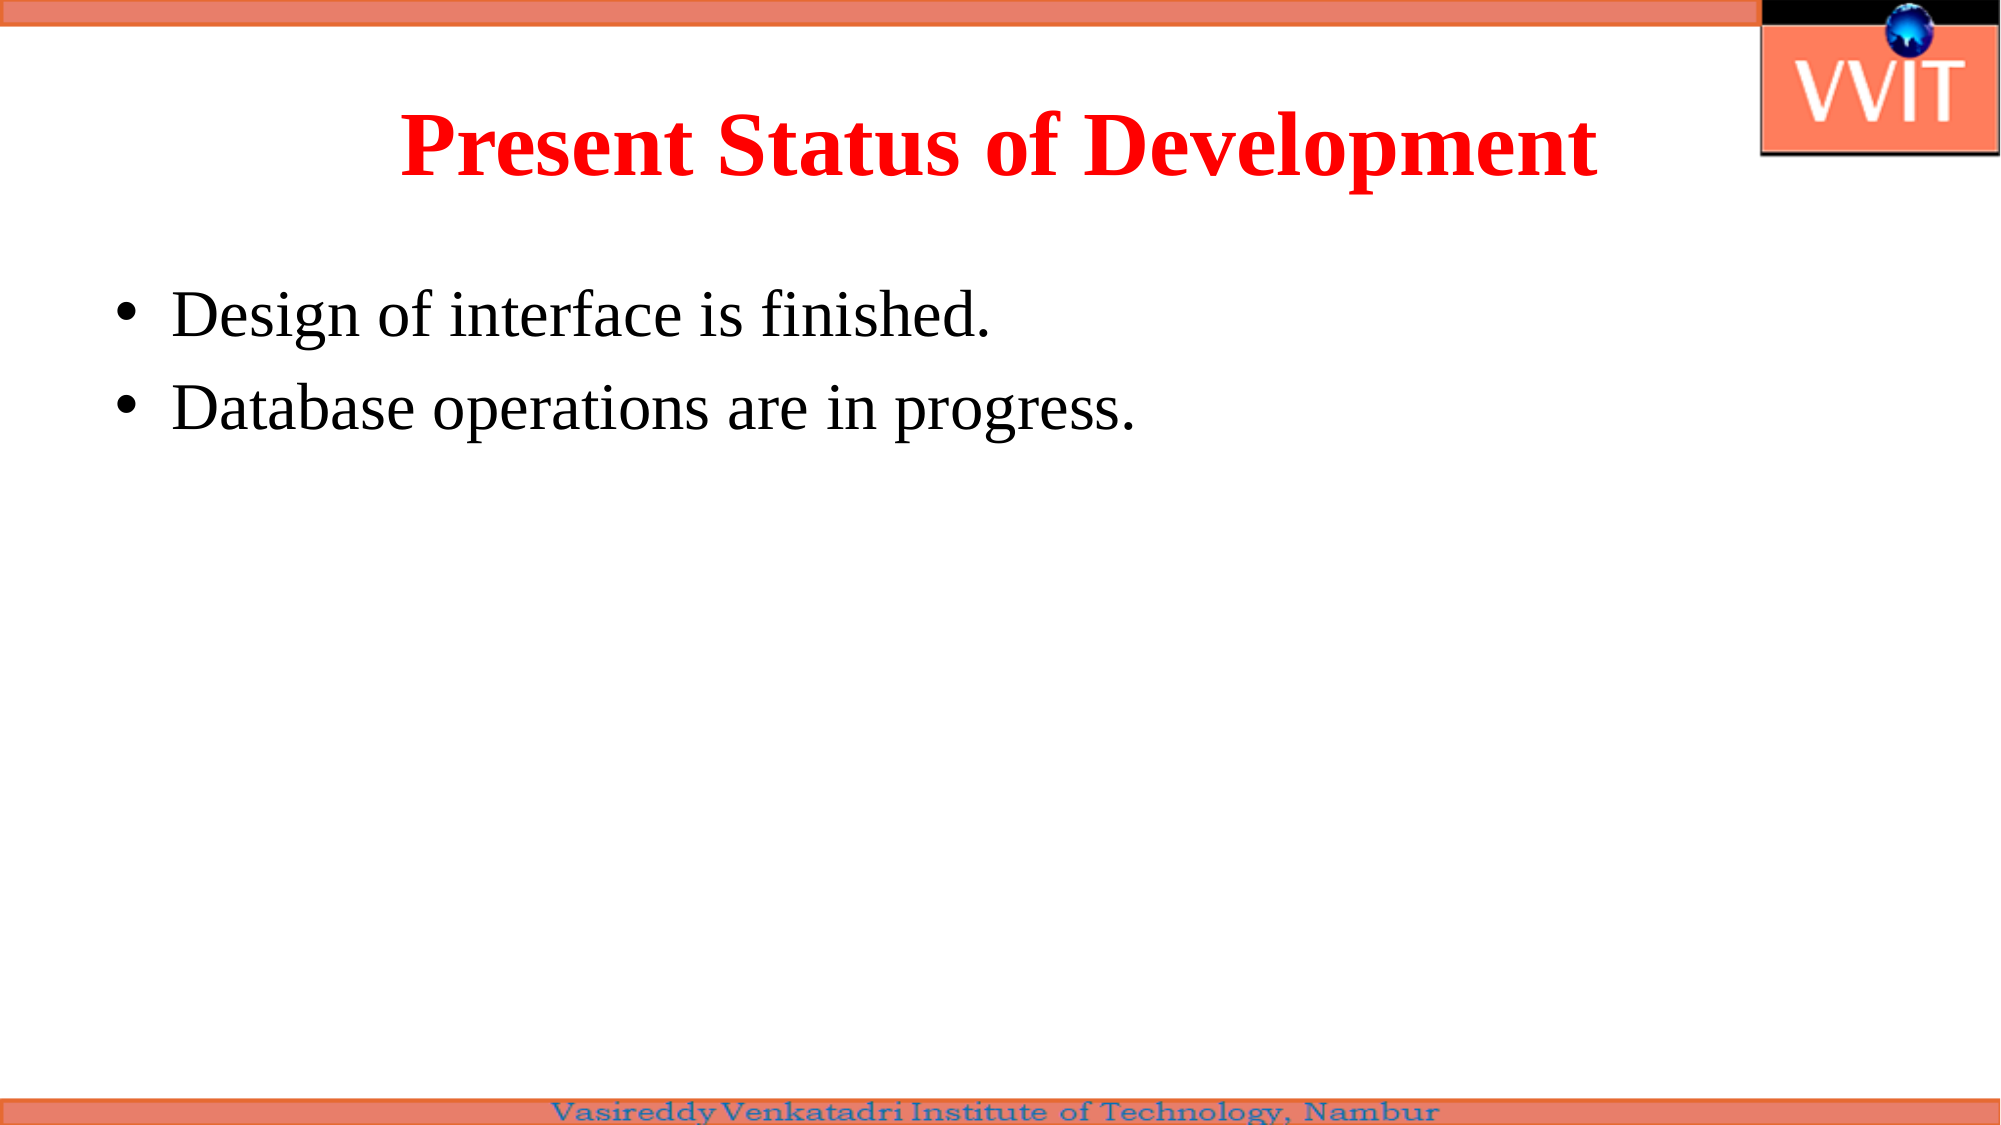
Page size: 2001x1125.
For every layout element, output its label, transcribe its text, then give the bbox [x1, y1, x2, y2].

picture [0, 0, 2001, 1125]
title Present Status of Development [99, 45, 1900, 233]
list Design of interface is finished. Database operations are in progress. [99, 262, 1900, 1005]
